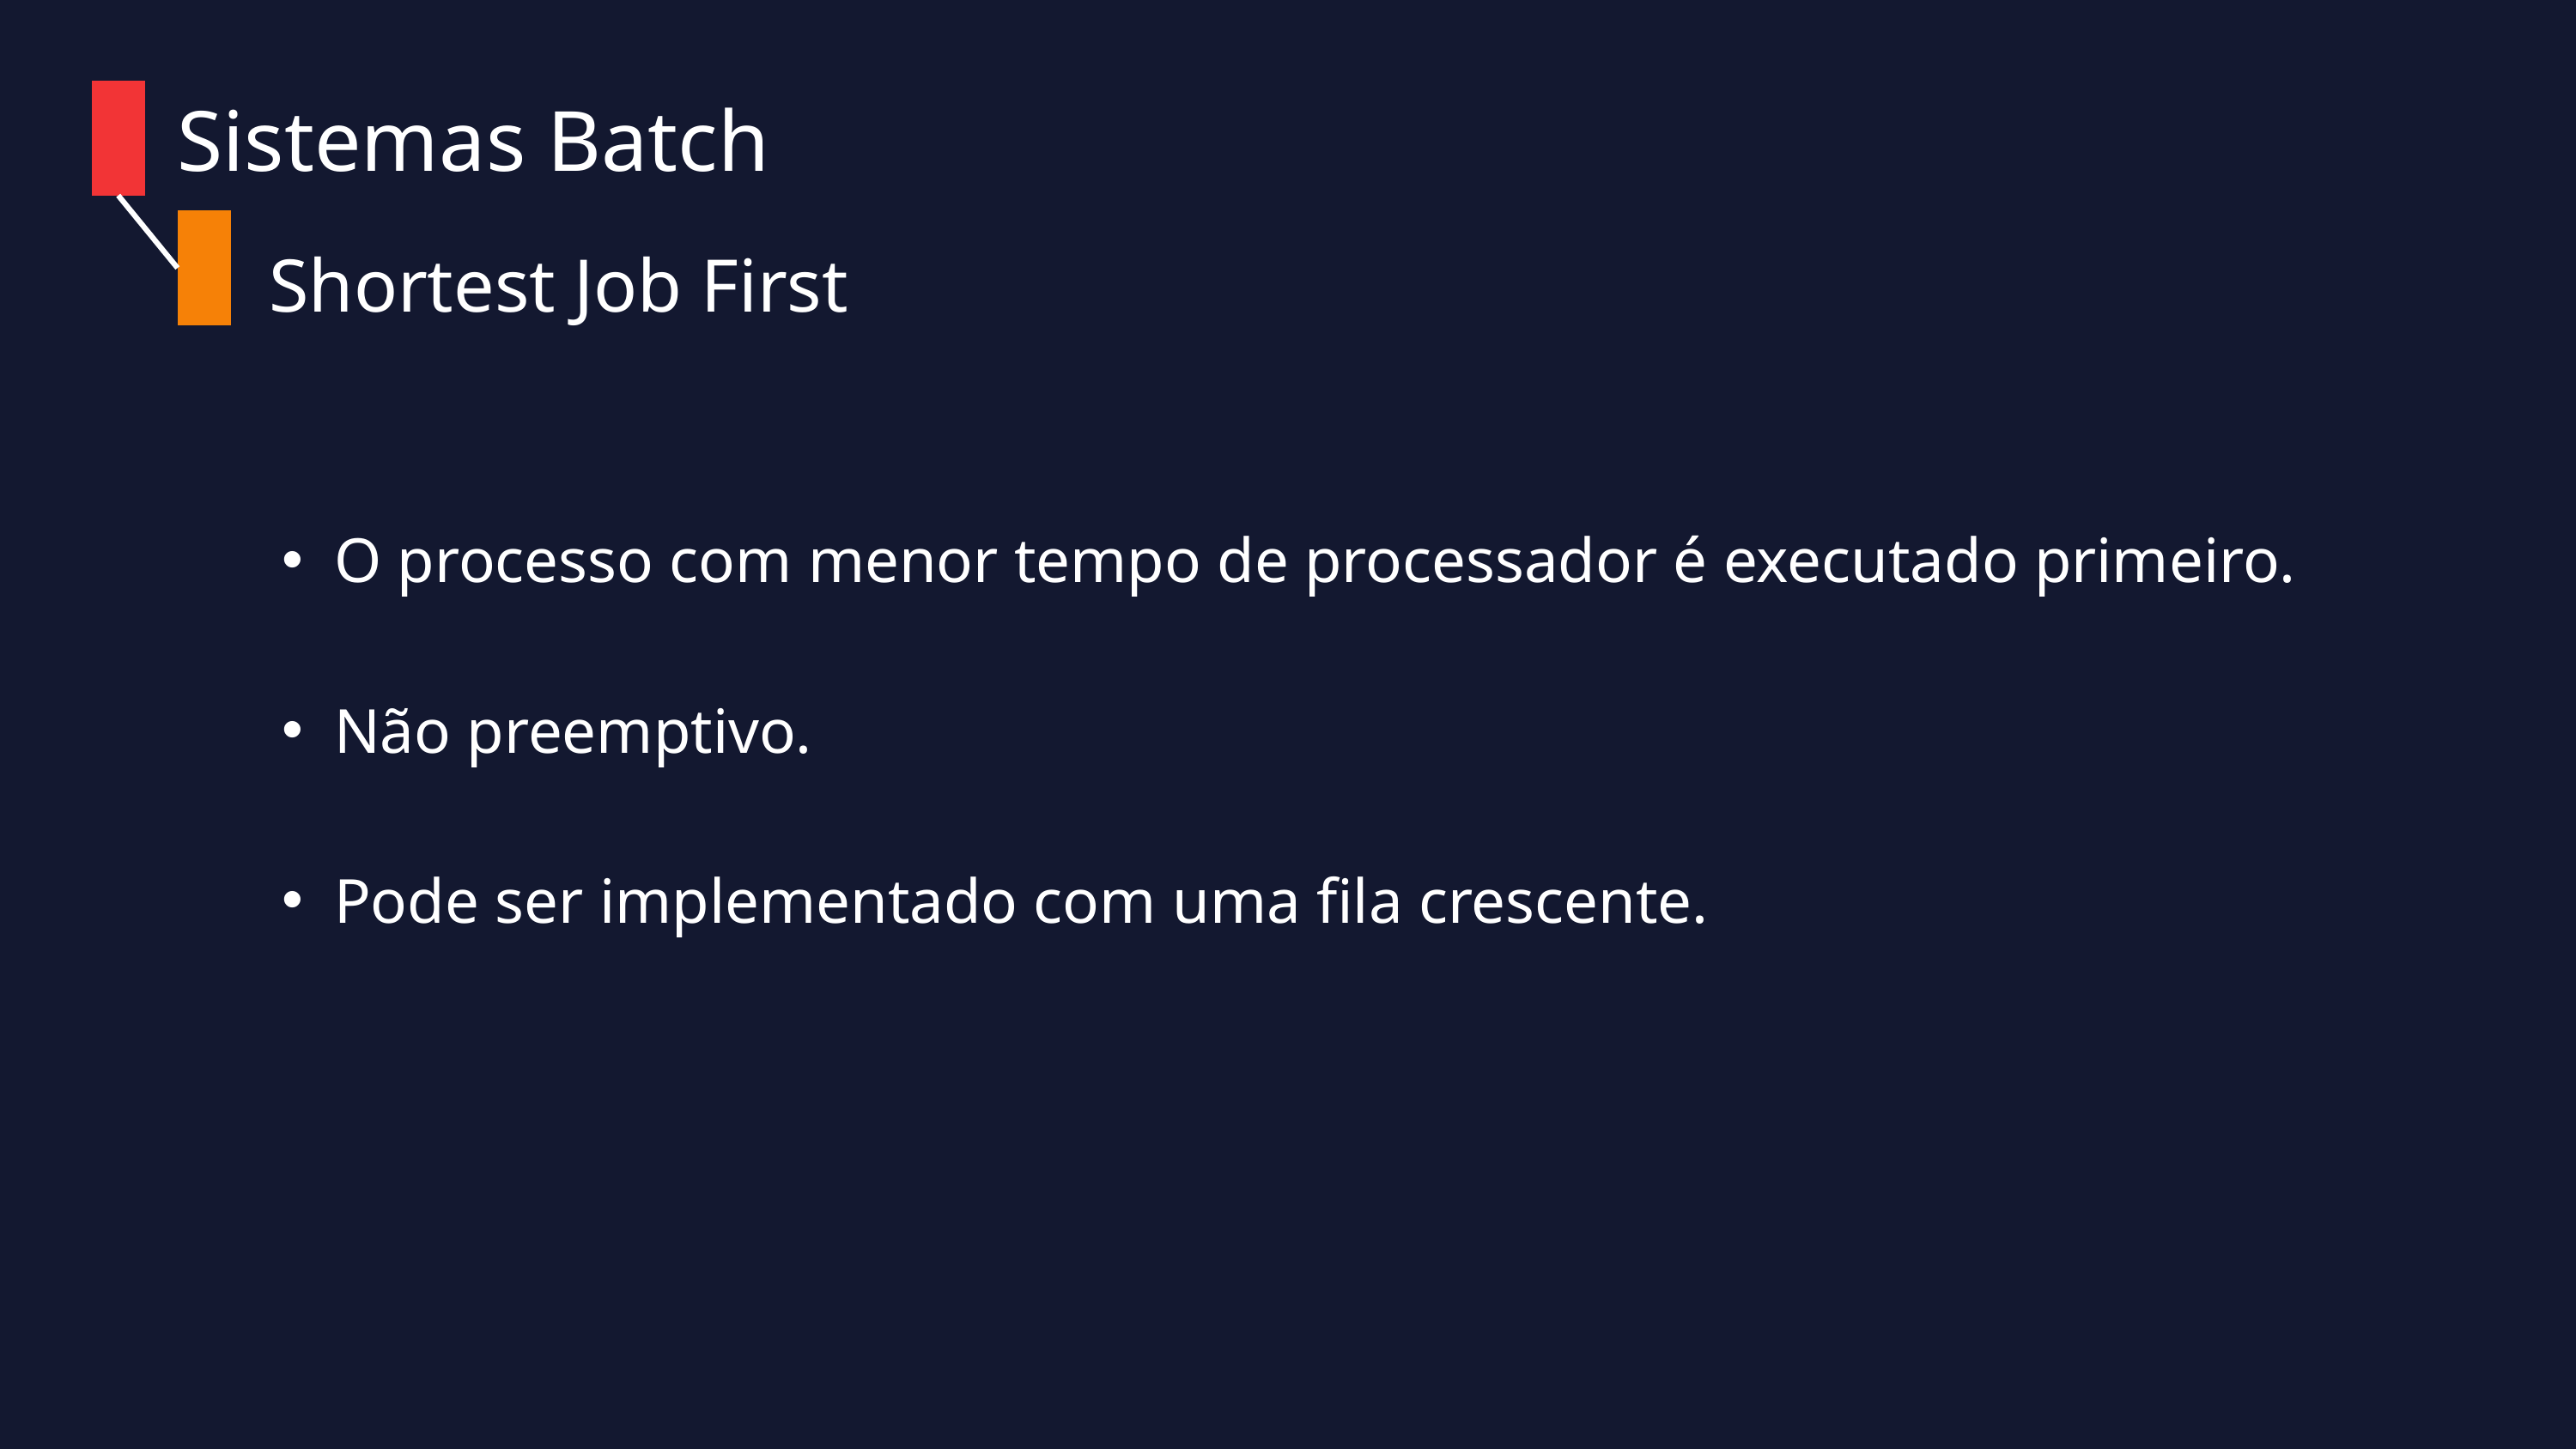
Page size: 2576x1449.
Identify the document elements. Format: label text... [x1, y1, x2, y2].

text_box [177, 209, 231, 326]
text_box Sistemas Batch [177, 88, 2077, 188]
text_box Shortest Job First [269, 239, 2168, 327]
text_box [91, 80, 145, 196]
text_box O processo com menor tempo de processador é executado primeiro. Não preemptivo. Pode ser implementado com uma fila crescente. [230, 509, 2376, 936]
